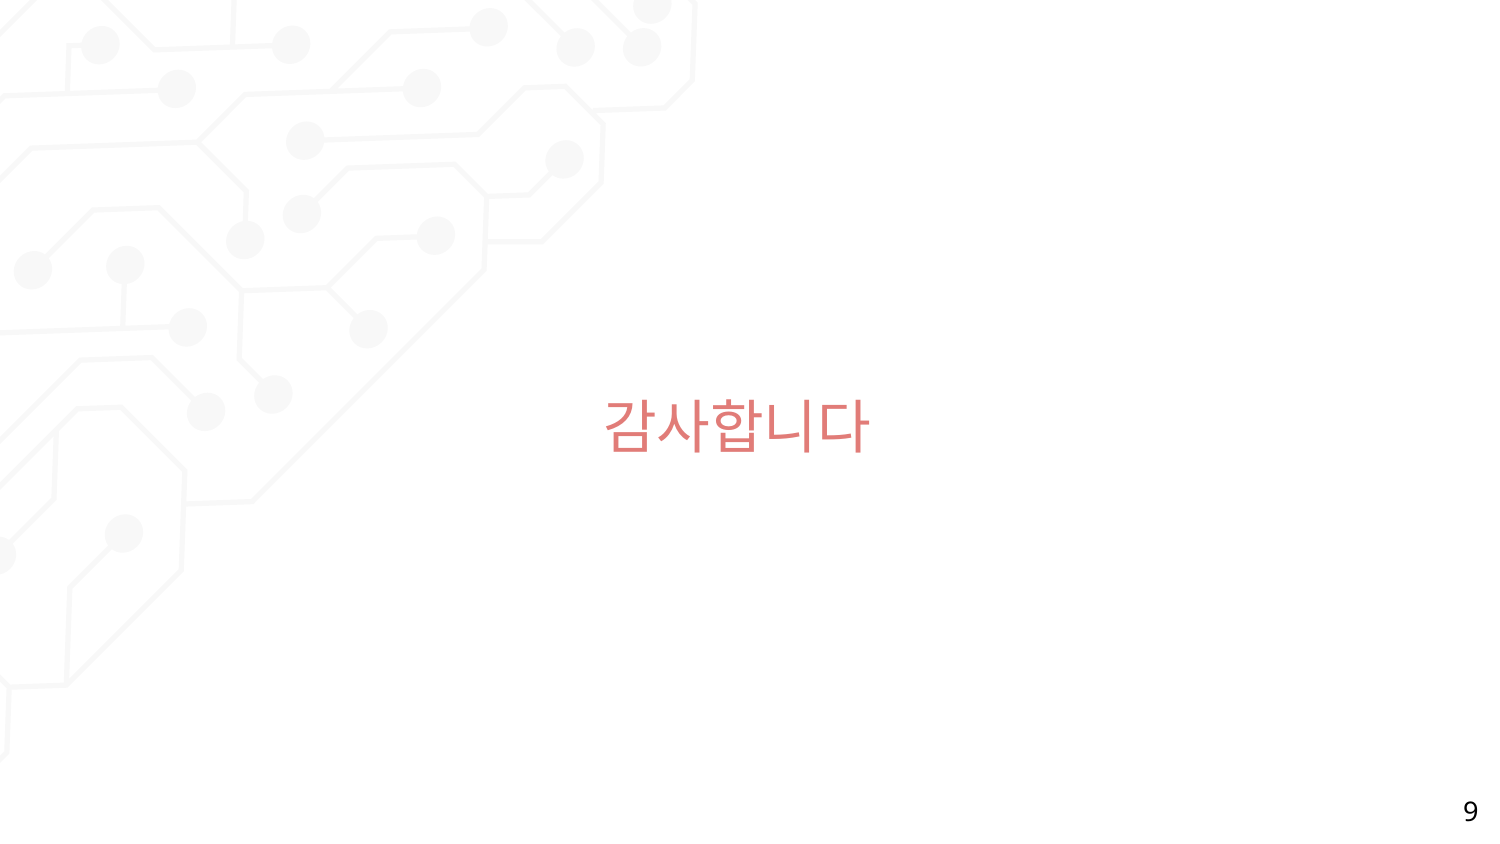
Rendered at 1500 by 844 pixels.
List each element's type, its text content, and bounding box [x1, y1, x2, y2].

slide_number ‹#› [1403, 779, 1494, 844]
title 감사합니다 [588, 374, 912, 469]
